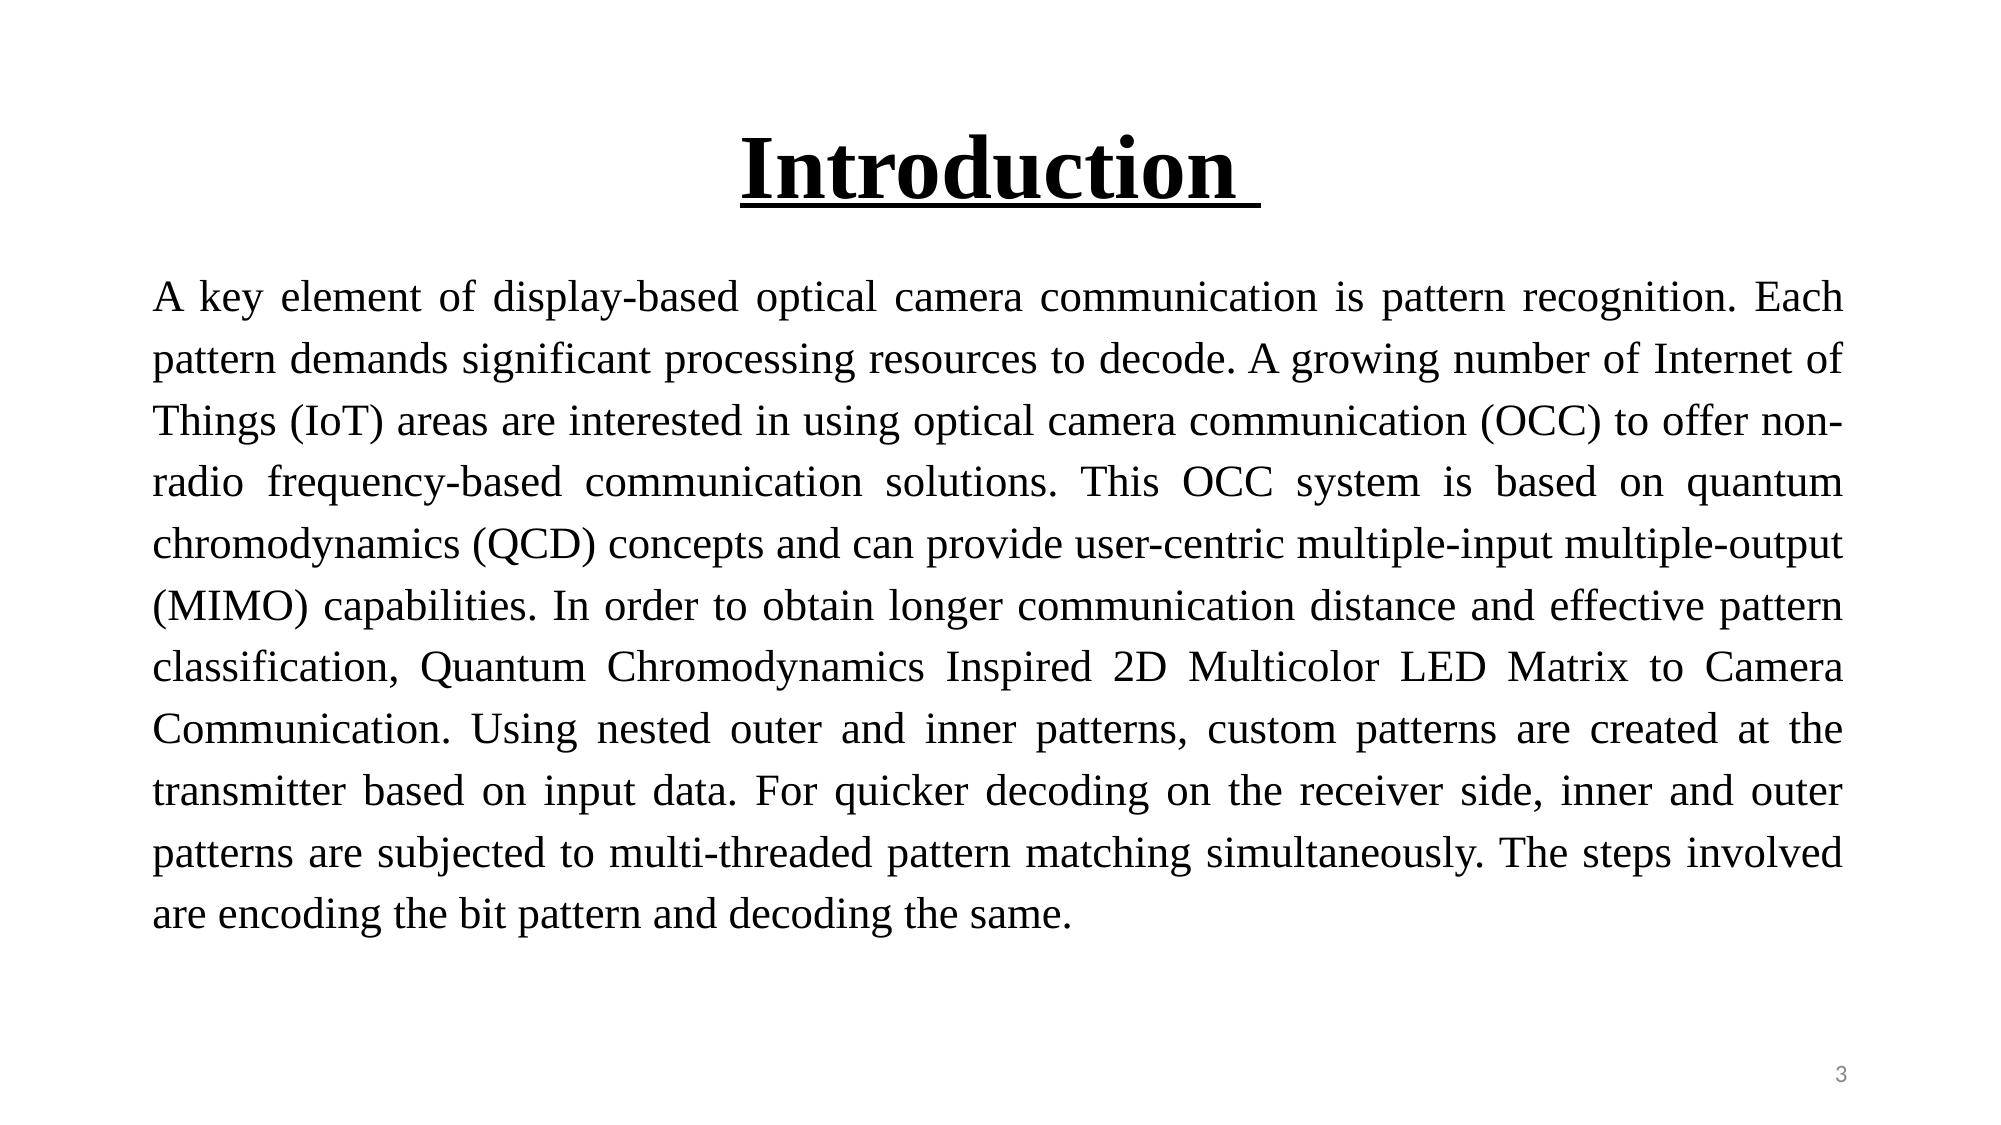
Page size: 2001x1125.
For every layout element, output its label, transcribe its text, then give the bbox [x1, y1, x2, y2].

list A key element of display-based optical camera communication is pattern recognition. Each pattern demands significant processing resources to decode. A growing number of Internet of Things (IoT) areas are interested in using optical camera communication (OCC) to offer non-radio frequency-based communication solutions. This OCC system is based on quantum chromodynamics (QCD) concepts and can provide user-centric multiple-input multiple-output (MIMO) capabilities. In order to obtain longer communication distance and effective pattern classification, Quantum Chromodynamics Inspired 2D Multicolor LED Matrix to Camera Communication. Using nested outer and inner patterns, custom patterns are created at the transmitter based on input data. For quicker decoding on the receiver side, inner and outer patterns are subjected to multi-threaded pattern matching simultaneously. The steps involved are encoding the bit pattern and decoding the same. [137, 251, 1863, 966]
slide_number ‹#› [1412, 1042, 1863, 1103]
title Introduction [137, 59, 1863, 251]
